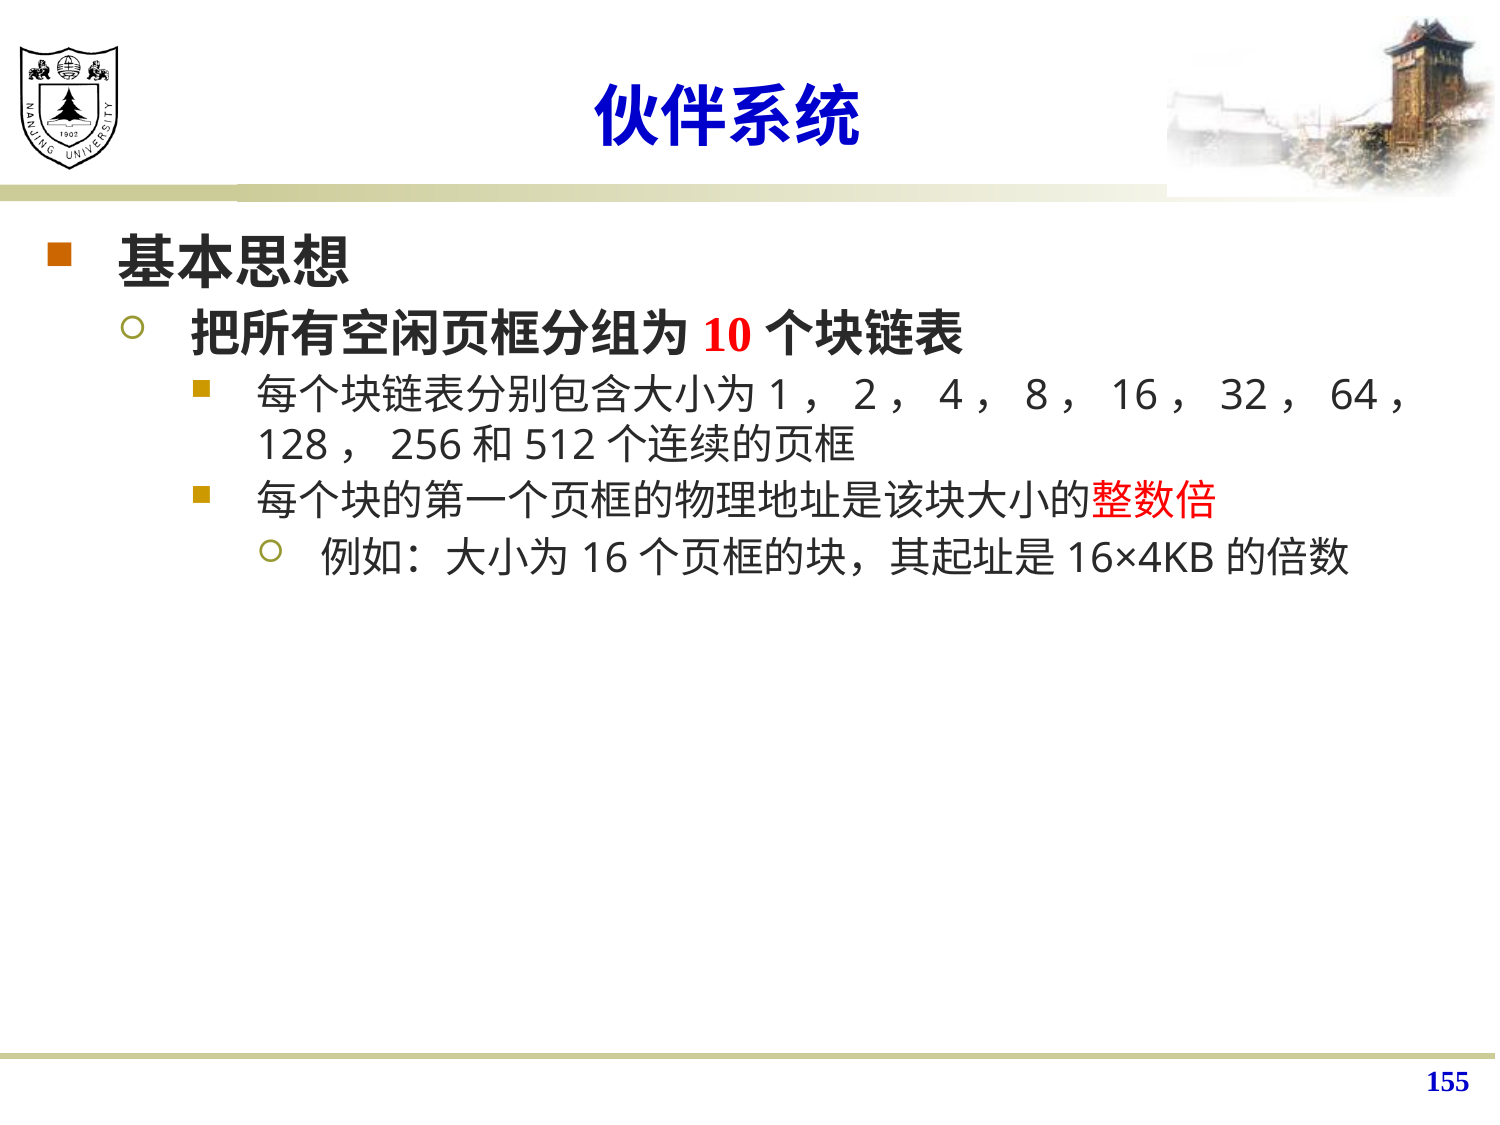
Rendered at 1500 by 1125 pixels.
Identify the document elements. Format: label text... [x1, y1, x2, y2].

title 伙伴系统 [123, 66, 1331, 161]
picture [1167, 16, 1495, 197]
slide_number 155 [1399, 1054, 1496, 1125]
picture [14, 42, 124, 173]
list 基本思想 把所有空闲页框分组为10个块链表 每个块链表分别包含大小为1，2，4，8，16，32，64，128，256和512个连续的页框 每个块的第一个页框的物理地址是该块大小的整数倍 例如：大小为16个页框的块，其起址是16×4KB的倍数 [29, 217, 1471, 1042]
picture [0, 1053, 1495, 1059]
